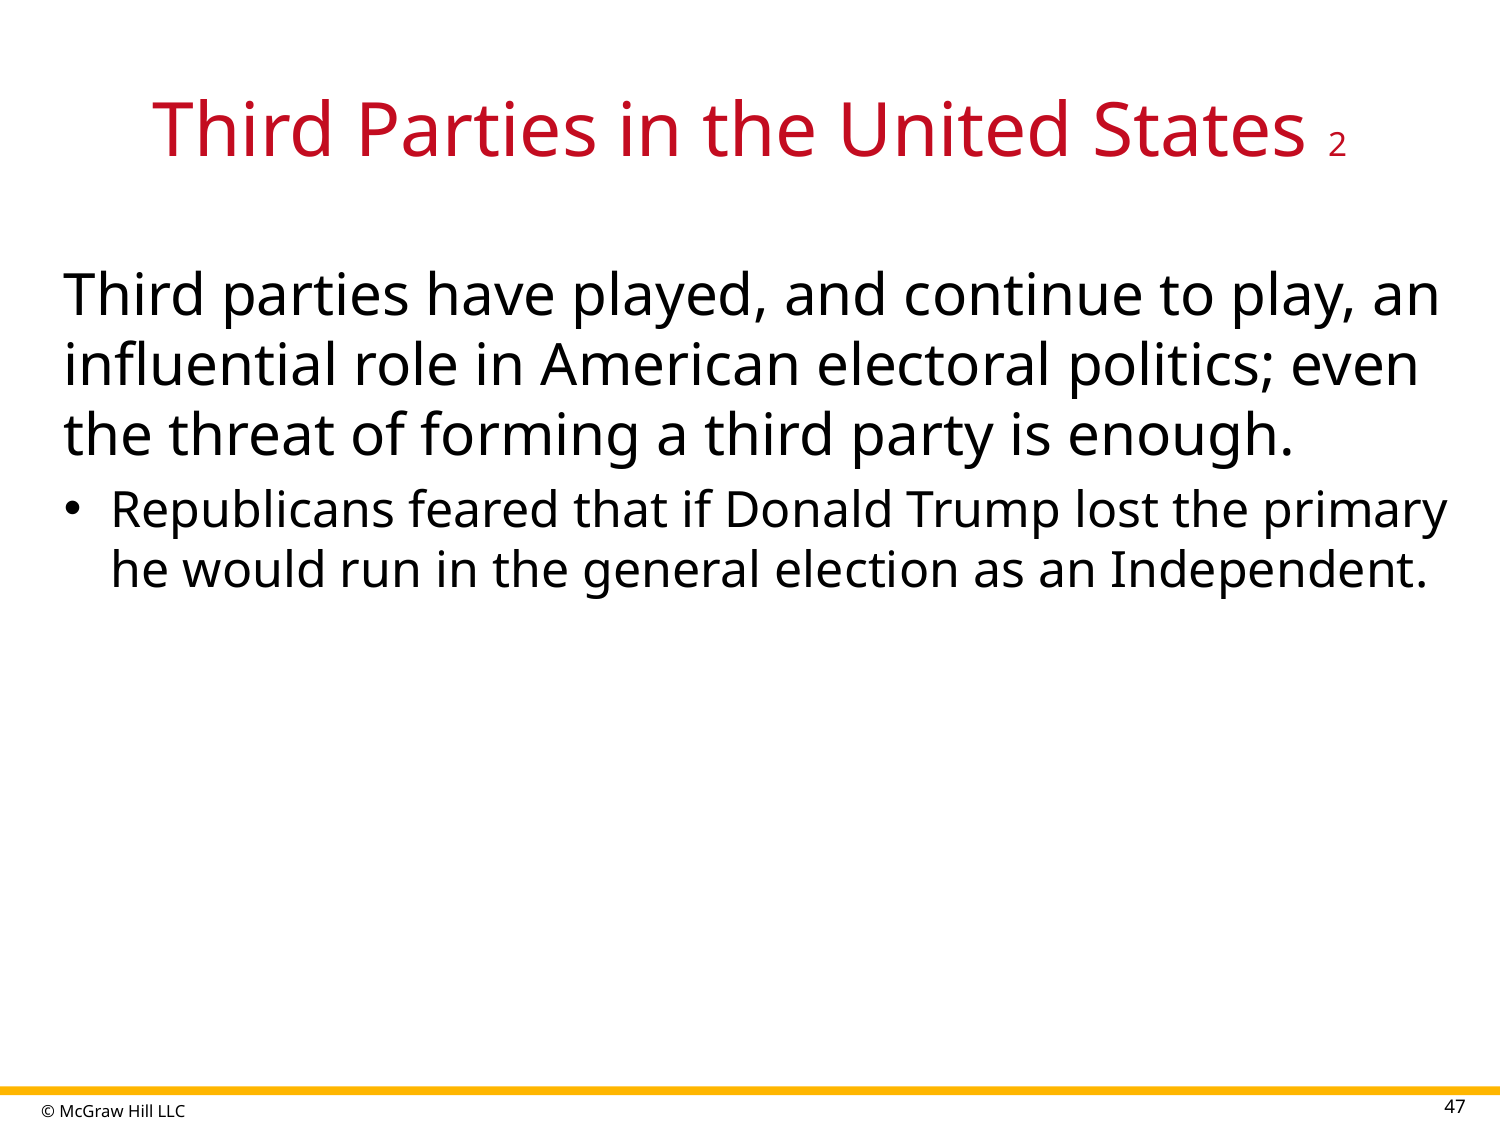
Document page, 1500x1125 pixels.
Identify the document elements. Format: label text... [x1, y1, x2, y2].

slide_number 47 [1415, 1094, 1474, 1122]
title Third Parties in the United States 2 [54, 30, 1446, 222]
list Third parties have played, and continue to play, an influential role in American electoral politics; even the threat of forming a third party is enough. Republicans feared that if Donald Trump lost the primary he would run in the general election as an Independent. [48, 249, 1452, 813]
